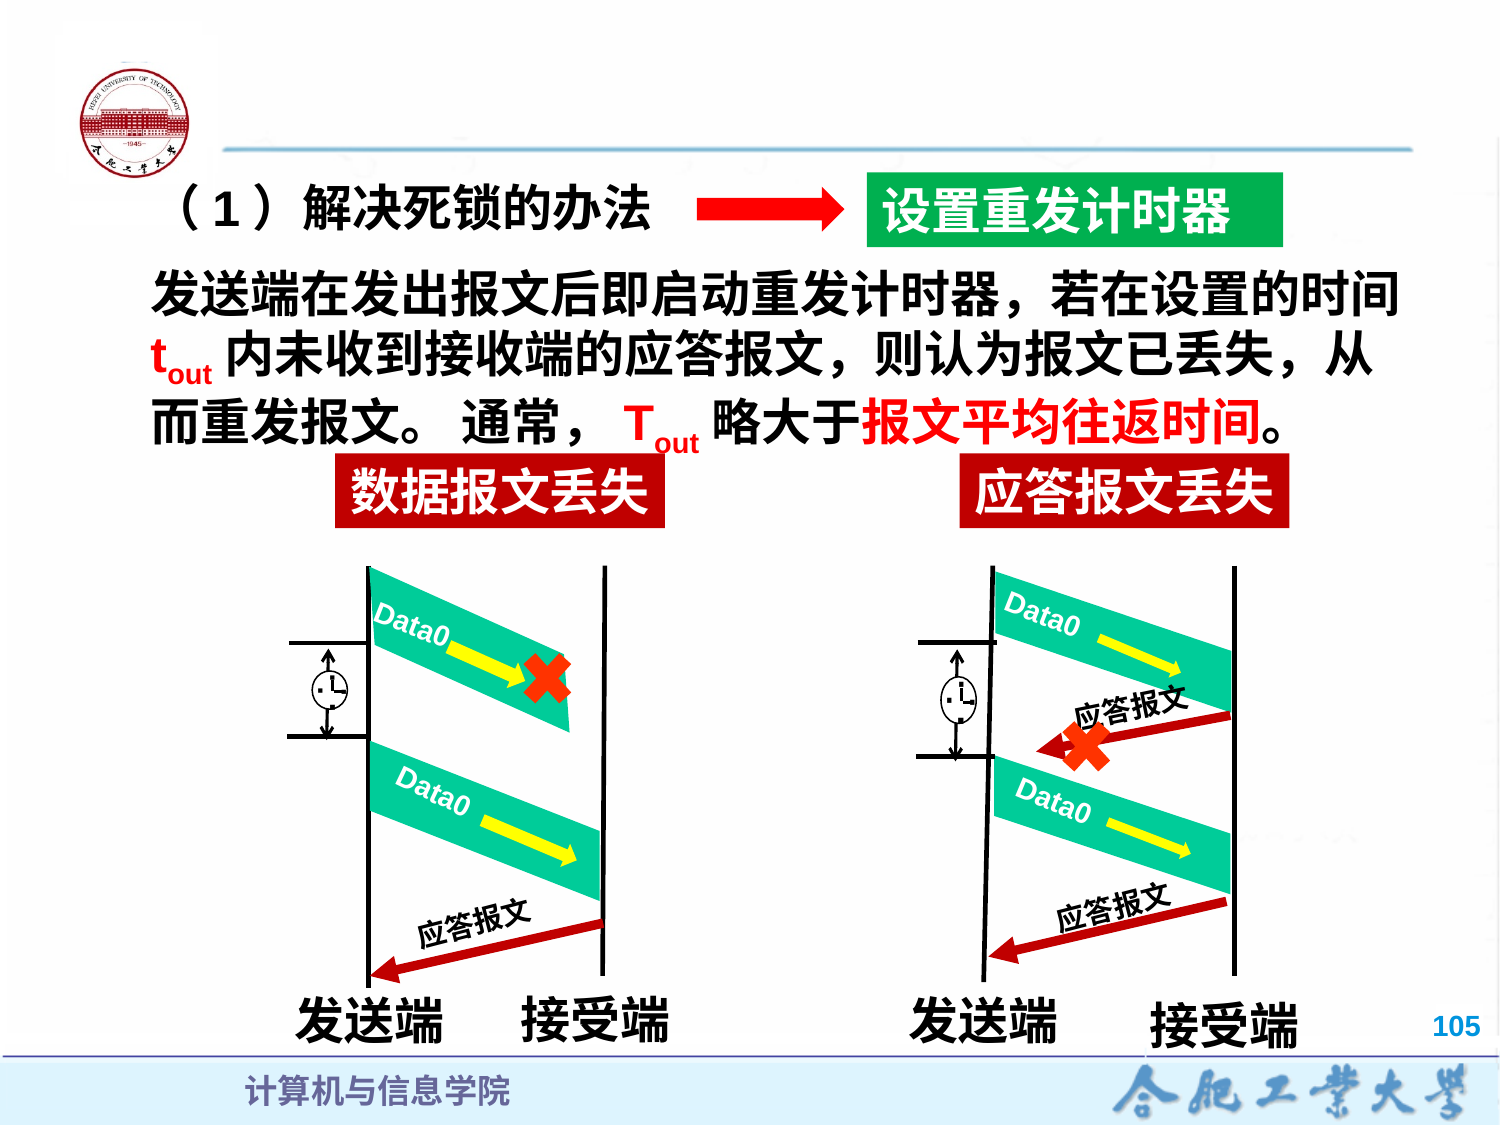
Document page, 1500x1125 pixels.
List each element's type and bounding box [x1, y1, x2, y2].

text_box [418, 625, 432, 642]
text_box [1017, 778, 1036, 799]
text_box [1052, 794, 1061, 811]
text_box [397, 767, 416, 788]
text_box [1059, 802, 1073, 818]
text_box [999, 571, 1232, 650]
text_box [135, 168, 668, 244]
picture [0, 0, 1500, 1125]
text_box [525, 655, 572, 702]
text_box [444, 792, 453, 809]
text_box [1098, 635, 1180, 676]
text_box [893, 565, 1231, 1057]
text_box [1076, 803, 1090, 822]
text_box [279, 559, 606, 1057]
text_box [481, 816, 576, 865]
text_box [1048, 614, 1063, 631]
text_box [410, 618, 419, 635]
text_box [696, 186, 845, 232]
text_box [375, 603, 394, 624]
text_box [415, 786, 423, 794]
text_box [394, 615, 408, 632]
text_box [447, 642, 524, 687]
text_box [135, 255, 1424, 529]
text_box [1024, 605, 1038, 622]
text_box [1005, 592, 1025, 613]
text_box [431, 786, 441, 803]
text_box [1065, 616, 1079, 635]
text_box [866, 172, 1284, 248]
text_box [1035, 792, 1050, 808]
text_box [505, 980, 686, 1056]
text_box [420, 781, 430, 798]
text_box [1041, 608, 1050, 625]
text_box [454, 796, 469, 815]
text_box [1134, 987, 1315, 1063]
text_box [434, 626, 449, 645]
text_box [439, 797, 446, 805]
text_box [1107, 819, 1190, 858]
